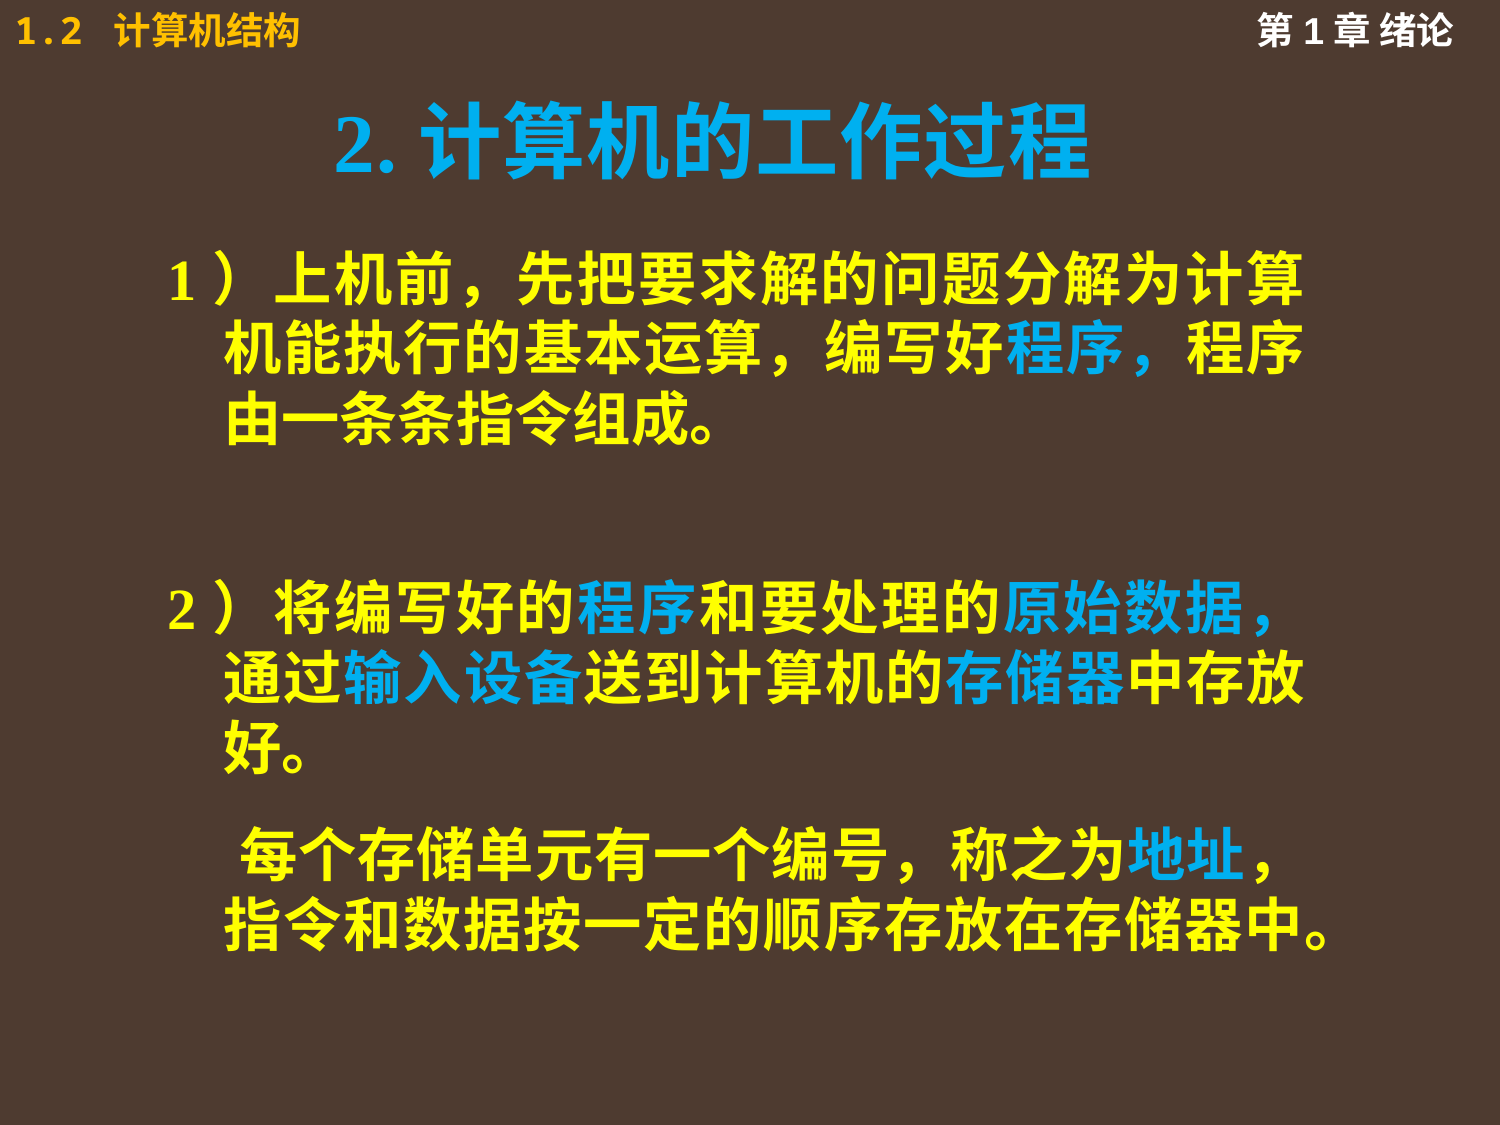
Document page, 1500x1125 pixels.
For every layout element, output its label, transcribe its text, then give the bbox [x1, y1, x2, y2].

title 2.计算机的工作过程 [75, 45, 1351, 233]
list 1）上机前，先把要求解的问题分解为计算机能执行的基本运算，编写好程序，程序由一条条指令组成。 2）将编写好的程序和要处理的原始数据，通过输入设备送到计算机的存储器中存放好。 每个存储单元有一个编号，称之为地址，指令和数据按一定的顺序存放在存储器中。 [152, 234, 1320, 977]
